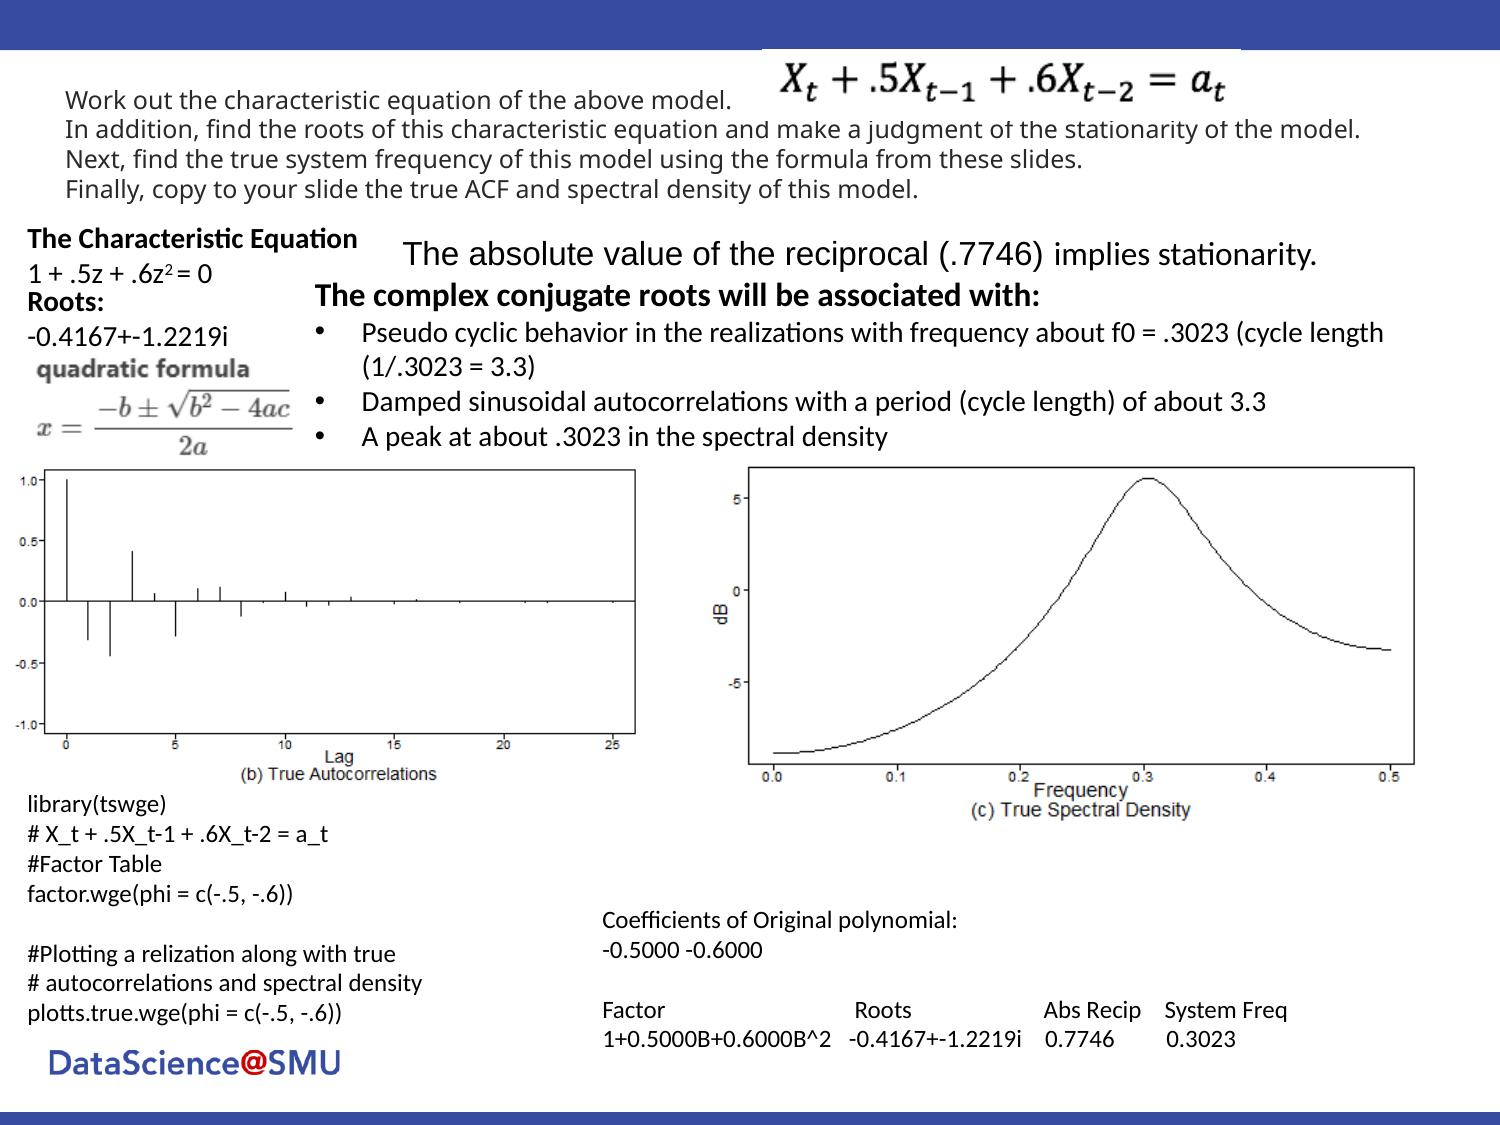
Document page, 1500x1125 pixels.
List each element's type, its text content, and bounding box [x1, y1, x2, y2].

text_box The Characteristic Equation 1 + .5z + .6z2 = 0 [12, 212, 513, 274]
picture [12, 349, 647, 795]
text_box Work out the characteristic equation of the above model. In addition, find the roots of this characteristic equation and make a judgment of the stationarity of the model. Next, find the true system frequency of this model using the formula from these slides. Finally, copy to your slide the true ACF and spectral density of this model. [50, 16, 1500, 212]
picture [712, 453, 1422, 826]
text_box library(tswge) # X_t + .5X_t-1 + .6X_t-2 = a_t #Factor Table factor.wge(phi = c(-.5, -.6)) #Plotting a relization along with true # autocorrelations and spectral density plotts.true.wge(phi = c(-.5, -.6)) [12, 779, 688, 1035]
text_box The absolute value of the reciprocal (.7746) implies stationarity. [387, 224, 1500, 280]
text_box The complex conjugate roots will be associated with: Pseudo cyclic behavior in the realizations with frequency about f0 = .3023 (cycle length (1/.3023 = 3.3) Damped sinusoidal autocorrelations with a period (cycle length) of about 3.3 A peak at about .3023 in the spectral density [299, 265, 1488, 460]
text_box [49, 1050, 340, 1075]
picture [762, 49, 1241, 121]
text_box Coefficients of Original polynomial: -0.5000 -0.6000 Factor Roots Abs Recip System Freq 1+0.5000B+0.6000B^2 -0.4167+-1.2219i 0.7746 0.3023 [587, 895, 1450, 1061]
text_box Roots: -0.4167+-1.2219i [12, 274, 307, 360]
